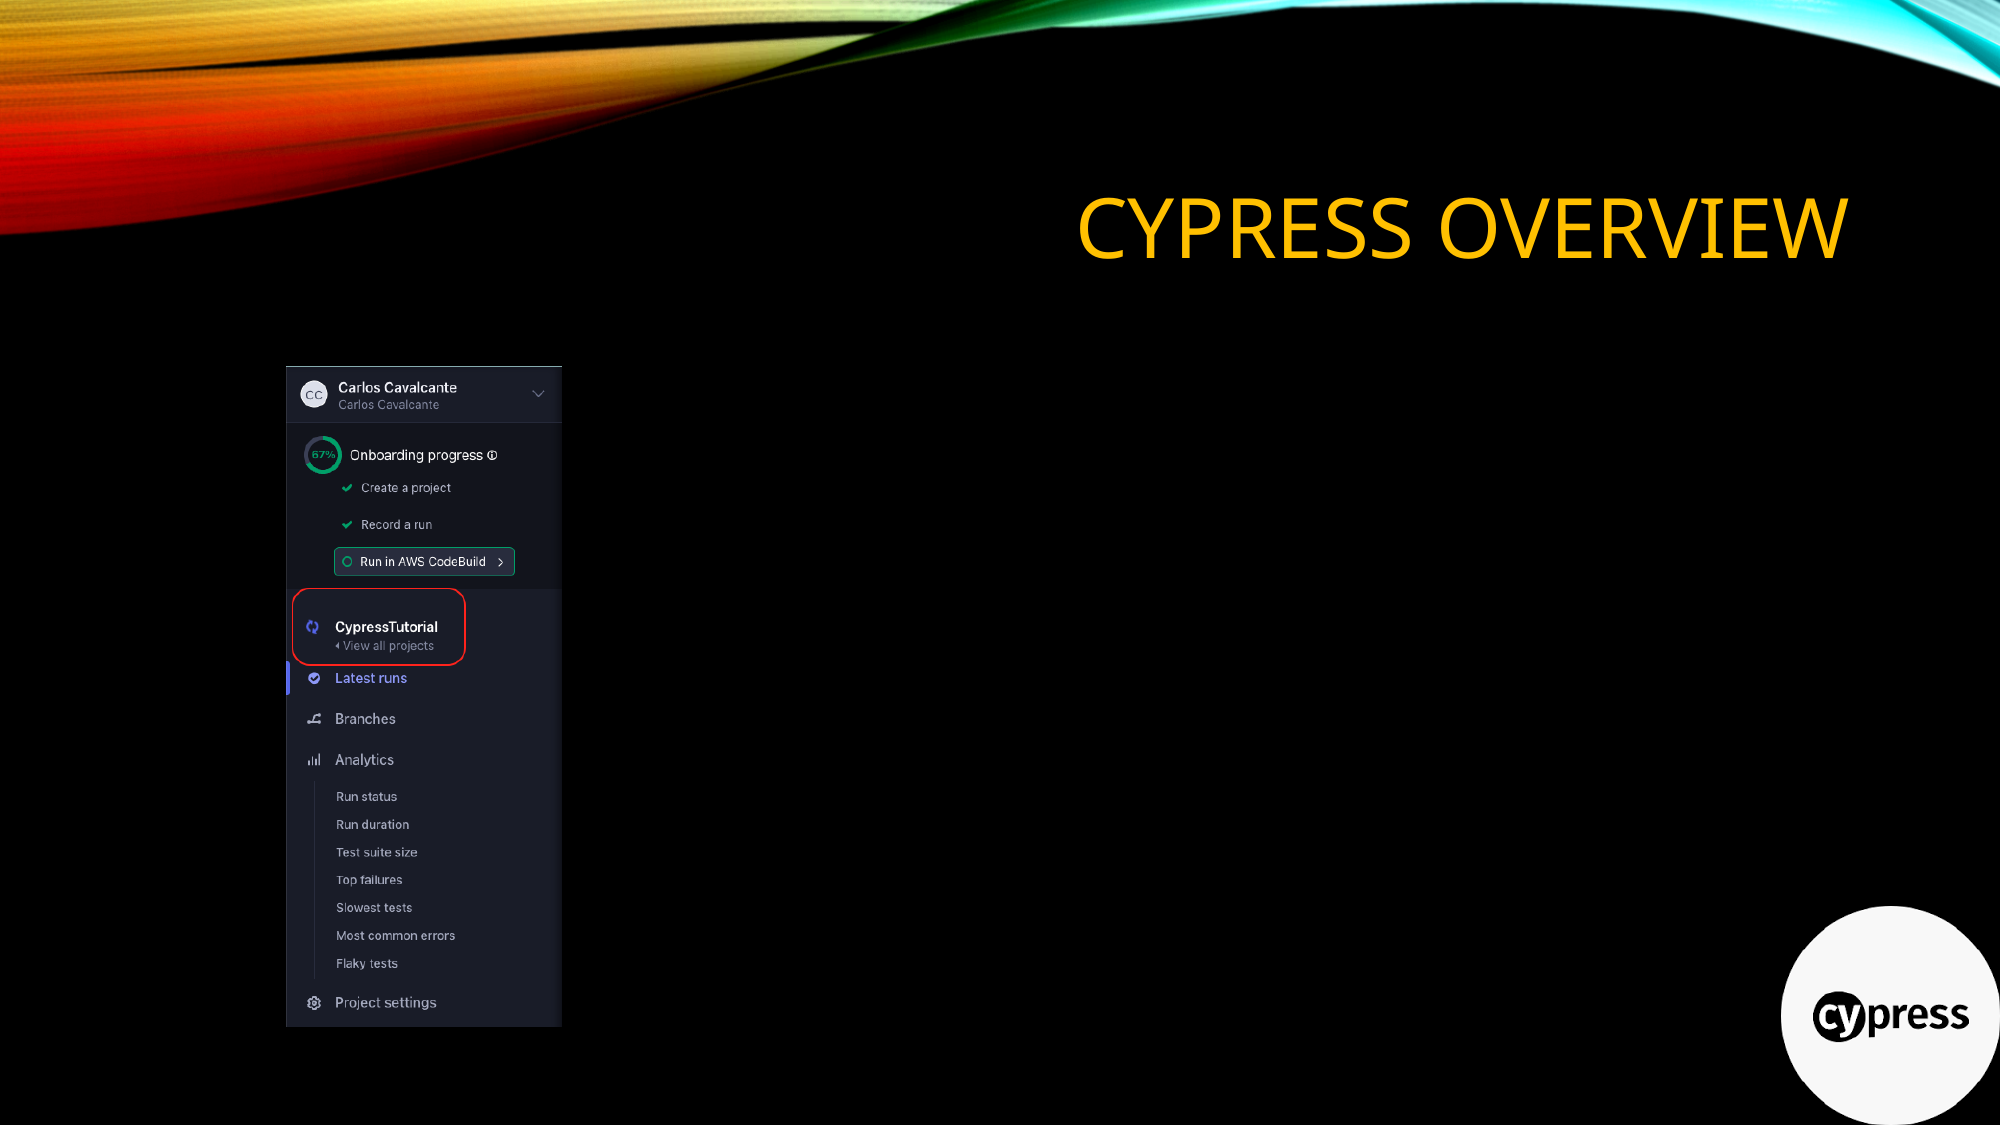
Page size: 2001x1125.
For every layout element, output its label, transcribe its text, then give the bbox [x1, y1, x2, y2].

title Cypress overview [474, 125, 1888, 338]
picture [0, 0, 2000, 237]
picture [1781, 906, 2000, 1125]
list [285, 366, 562, 1027]
